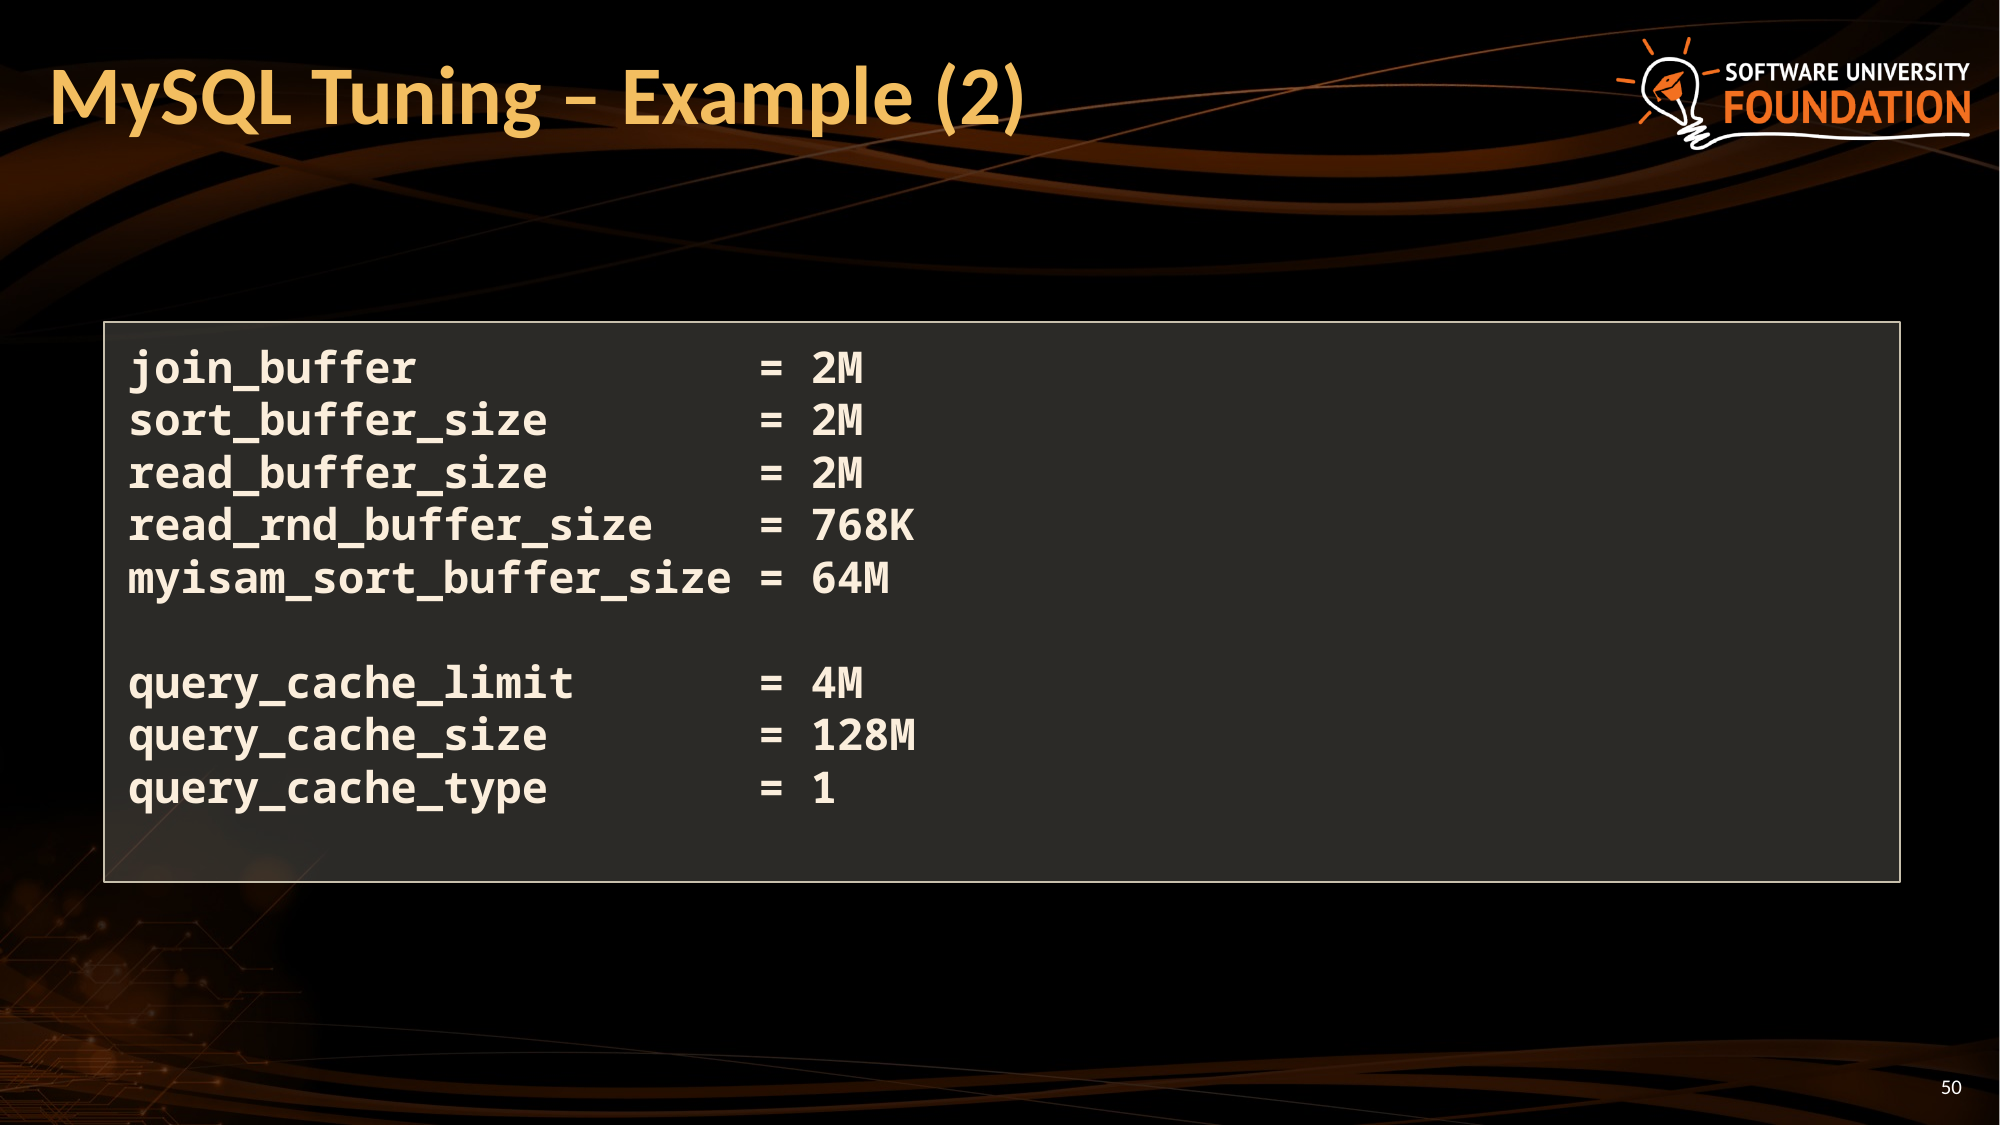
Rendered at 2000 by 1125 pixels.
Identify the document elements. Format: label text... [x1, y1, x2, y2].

text_box join_buffer = 2M sort_buffer_size = 2M read_buffer_size = 2M read_rnd_buffer_size = 768K myisam_sort_buffer_size = 64M query_cache_limit = 4M query_cache_size = 128M query_cache_type = 1 [104, 321, 1900, 882]
slide_number 50 [1897, 1070, 1968, 1103]
title MySQL Tuning – Example (2) [30, 6, 1602, 189]
picture [0, 0, 2000, 1125]
